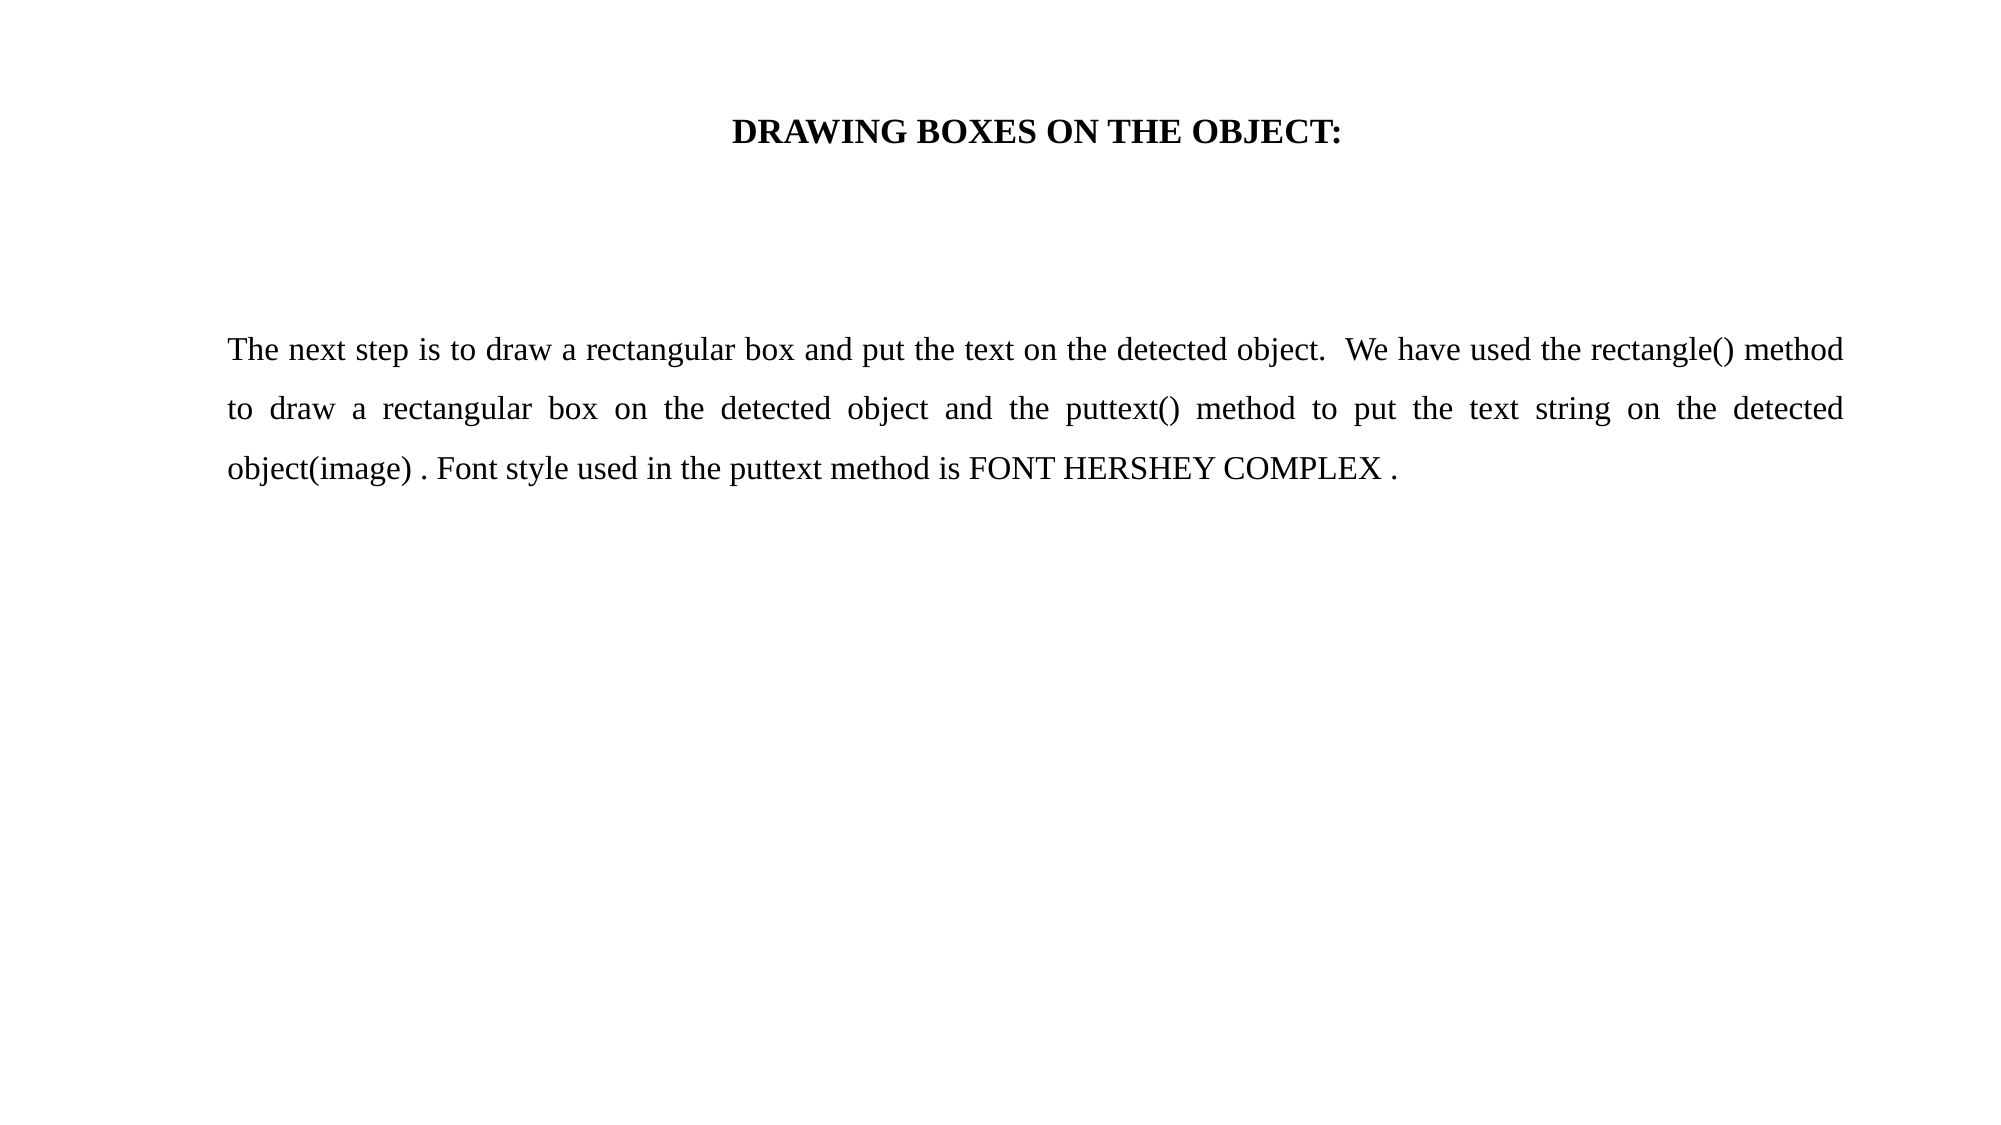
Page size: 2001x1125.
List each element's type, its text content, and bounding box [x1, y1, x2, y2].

title DRAWING BOXES ON THE OBJECT: [137, 59, 1863, 278]
list The next step is to draw a rectangular box and put the text on the detected object. We have used the rectangle() method to draw a rectangular box on the detected object and the puttext() method to put the text string on the detected object(image) . Font style used in the puttext method is FONT HERSHEY COMPLEX . [137, 299, 1863, 1014]
